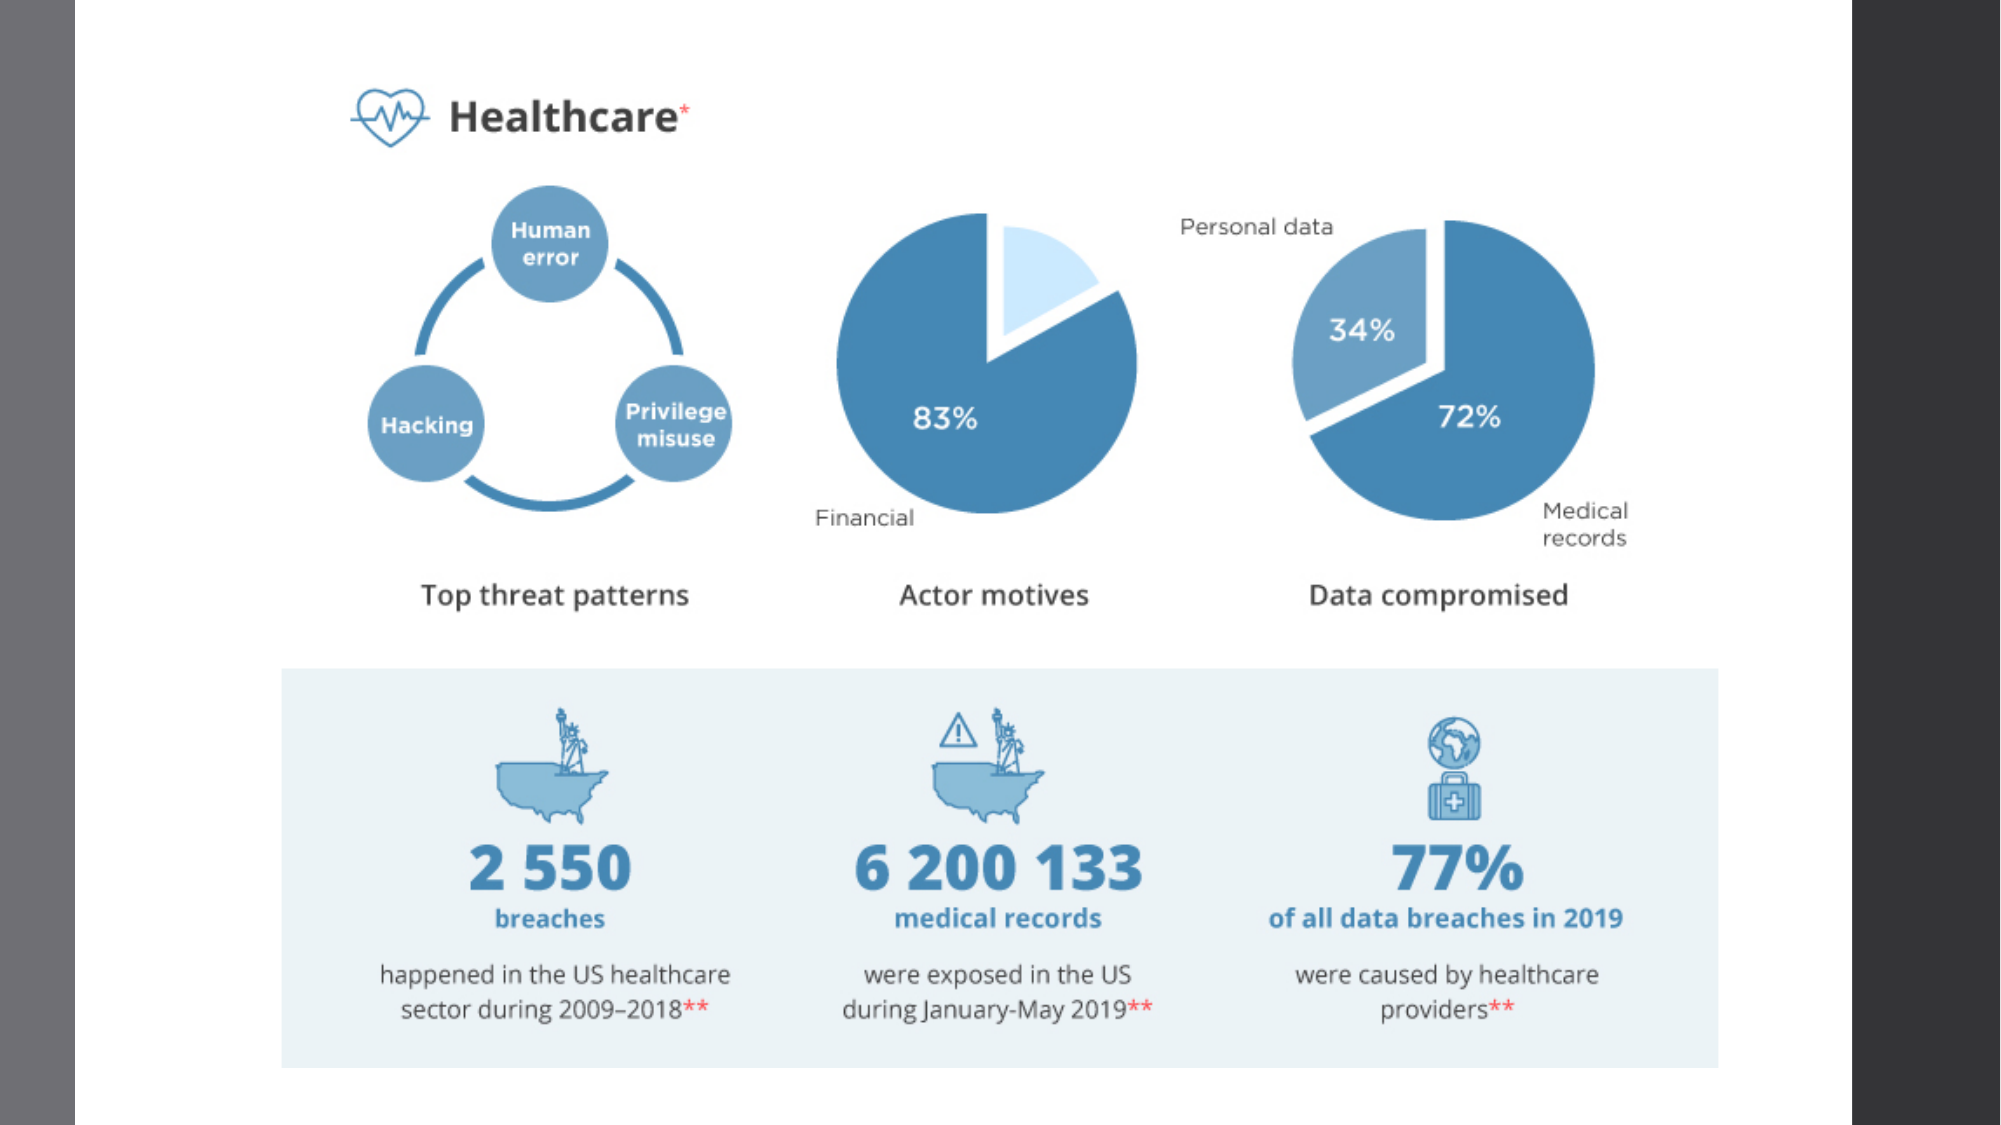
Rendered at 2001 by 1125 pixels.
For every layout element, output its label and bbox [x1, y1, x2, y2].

text_box [1851, 0, 2000, 1125]
text_box [0, 0, 76, 1125]
picture [281, 57, 1719, 1068]
